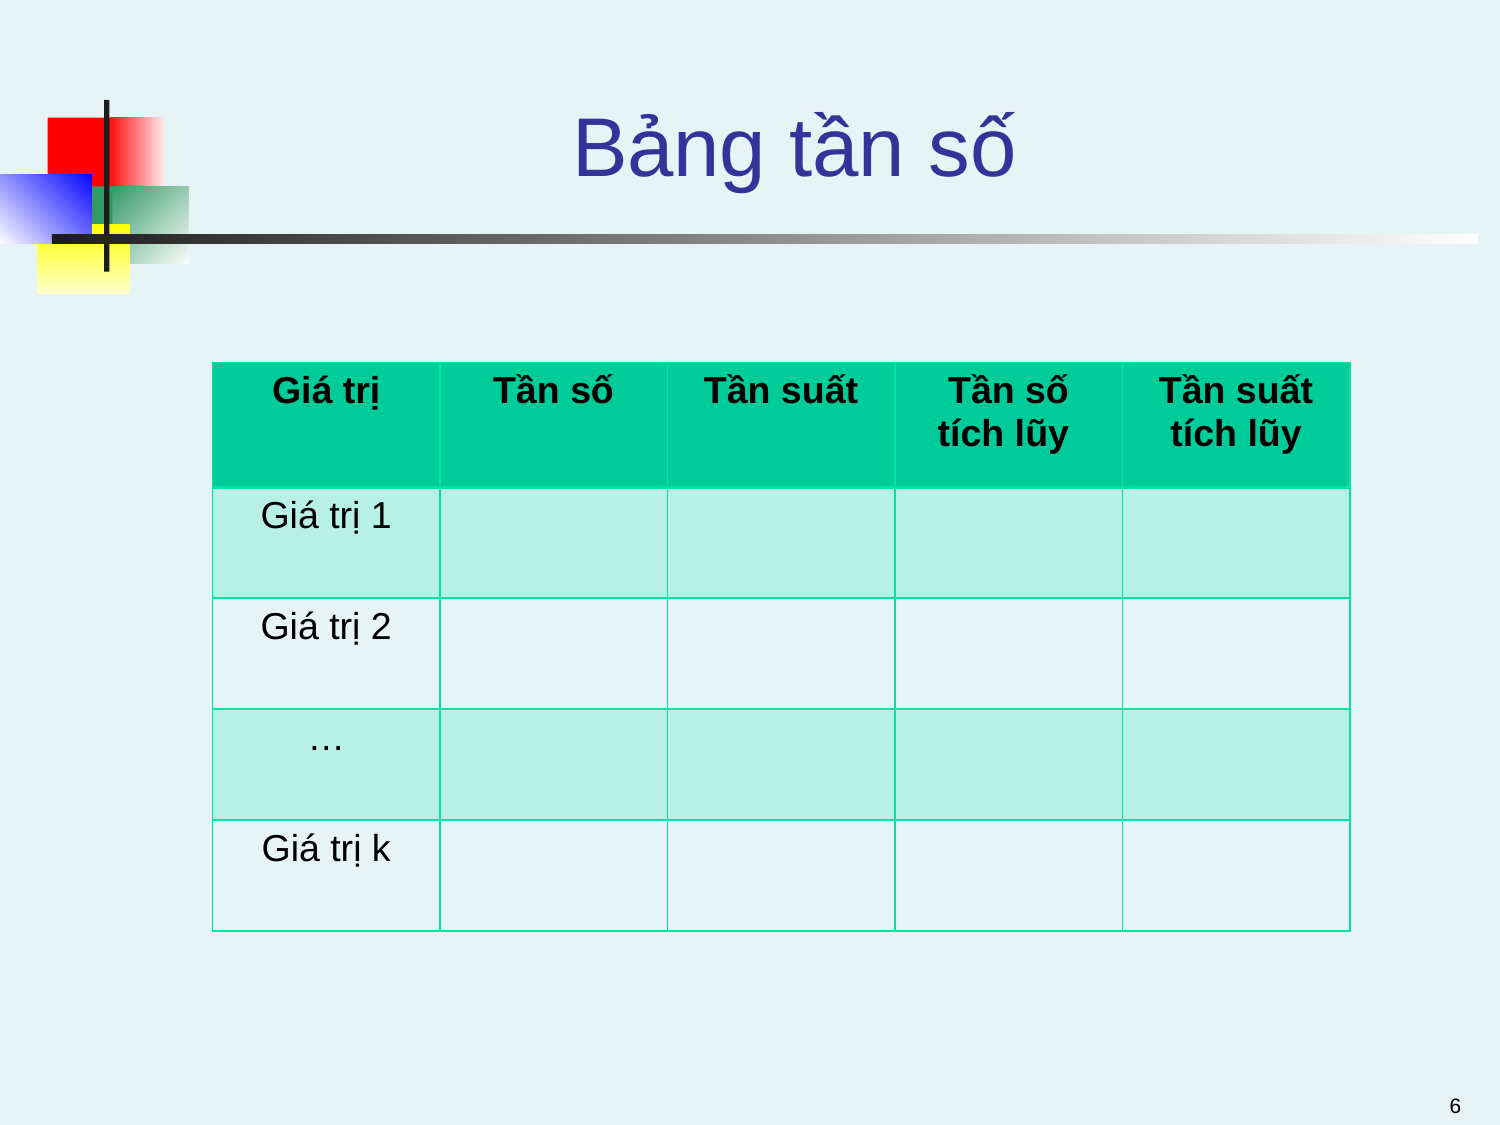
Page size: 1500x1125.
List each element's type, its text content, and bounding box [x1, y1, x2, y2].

table_cell Giá trị k [213, 821, 439, 930]
table_header Giá trị [213, 363, 439, 486]
table_cell [896, 489, 1122, 597]
table_cell [668, 599, 894, 708]
table_header Tần số [441, 363, 667, 486]
table_cell [896, 821, 1122, 930]
table_cell [441, 821, 667, 930]
table_header Tần suất [668, 363, 894, 486]
table_cell [668, 821, 894, 930]
table_cell [896, 710, 1122, 819]
table_cell [441, 710, 667, 819]
table_cell Giá trị 2 [213, 599, 439, 708]
table_cell [1123, 599, 1349, 708]
table_cell [1123, 710, 1349, 819]
table_header Tần suất tích lũy [1123, 363, 1349, 486]
table_cell [896, 599, 1122, 708]
table_cell [668, 710, 894, 819]
table_cell [441, 599, 667, 708]
table_cell Giá trị 1 [213, 489, 439, 597]
table_cell [1123, 489, 1349, 597]
table_cell [668, 489, 894, 597]
table_header Tần số tích lũy [896, 363, 1122, 486]
title Bảng tần số [188, 37, 1401, 201]
table_cell [1123, 821, 1349, 930]
table_cell … [213, 710, 439, 819]
table_cell [441, 489, 667, 597]
slide_number 6 [1124, 1071, 1476, 1125]
